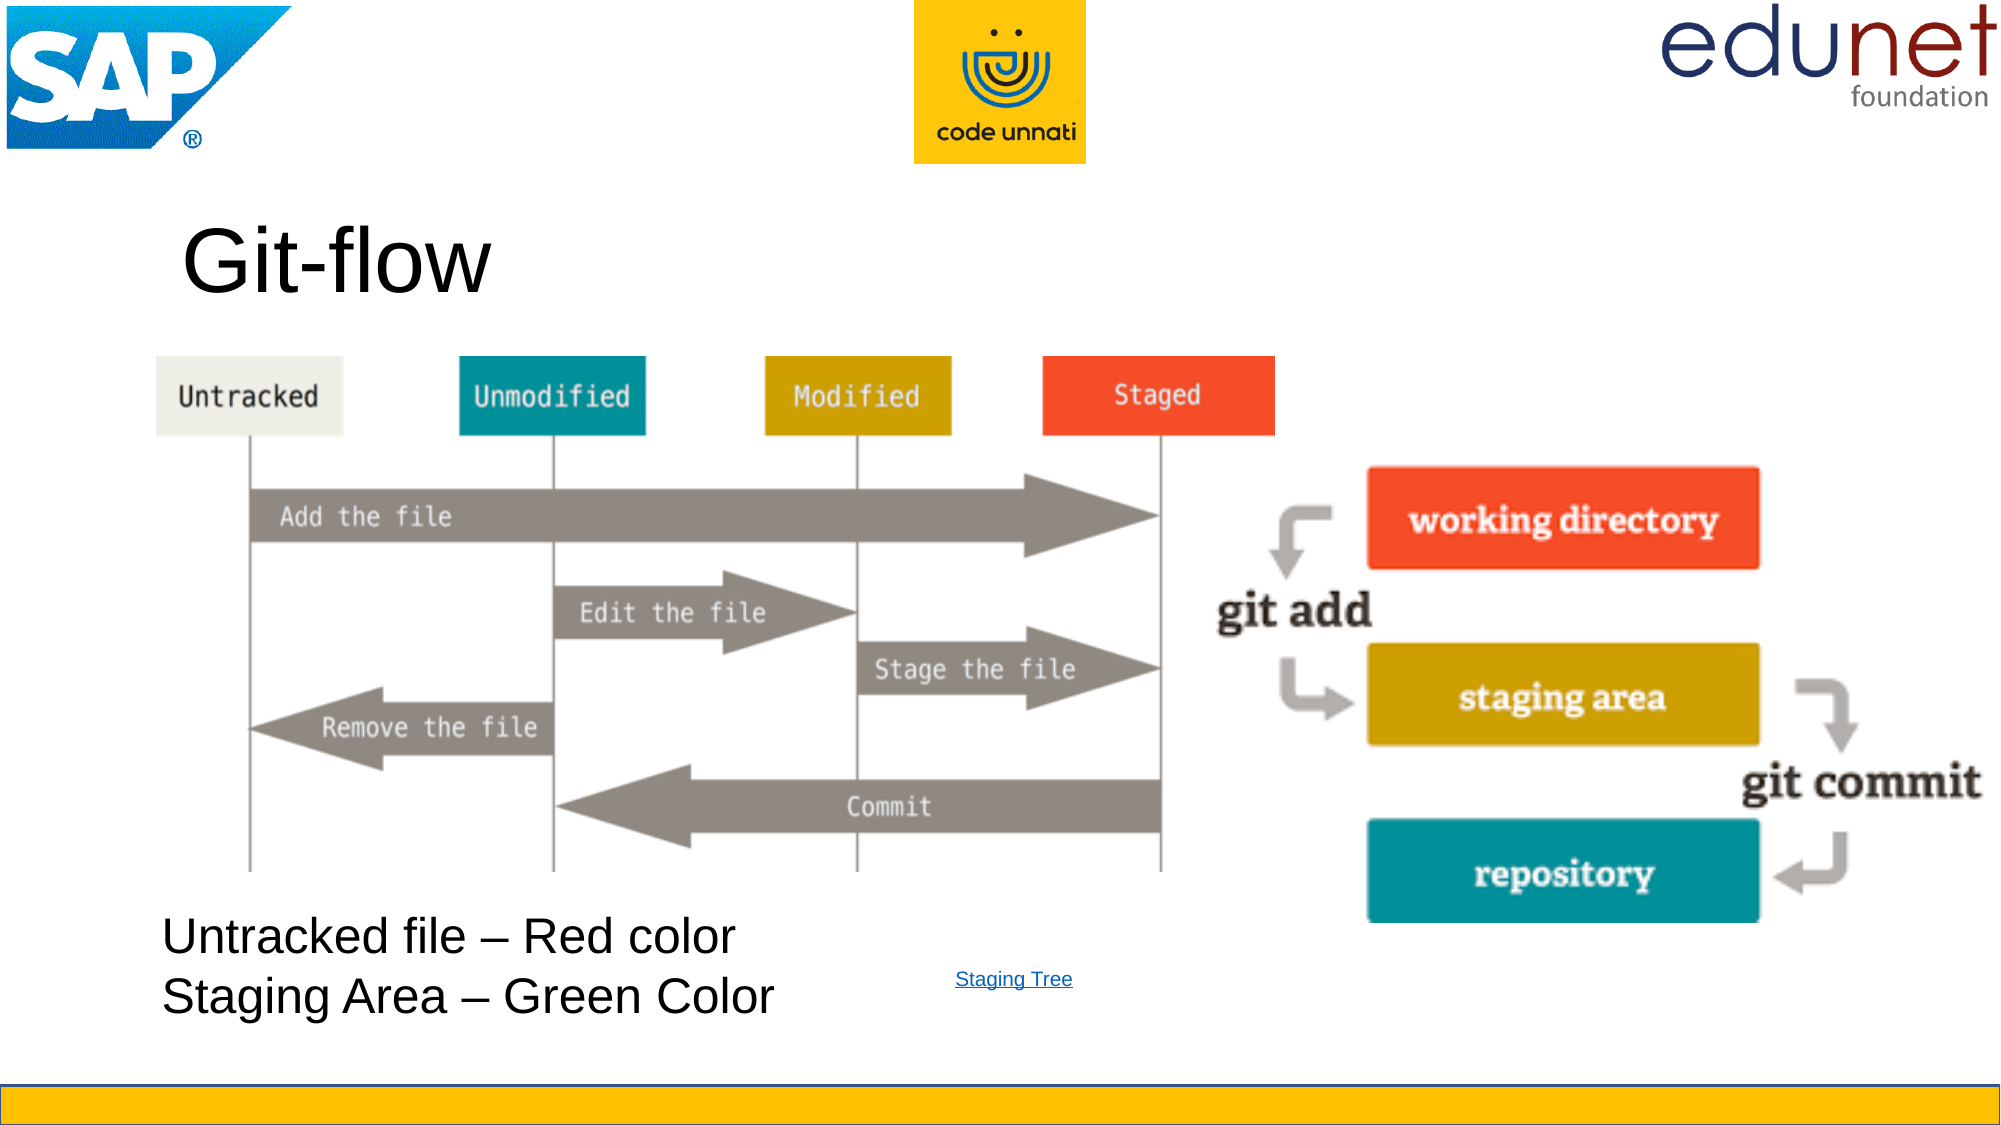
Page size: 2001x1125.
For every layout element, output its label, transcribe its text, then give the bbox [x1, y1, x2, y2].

text_box Staging Tree [940, 957, 1443, 998]
picture [1654, 0, 2000, 113]
picture [0, 0, 339, 157]
picture [914, 0, 1086, 164]
picture [156, 356, 2000, 923]
text_box Git-flow [166, 193, 1463, 319]
text_box Untracked file – Red color Staging Area – Green Color [146, 895, 791, 1031]
